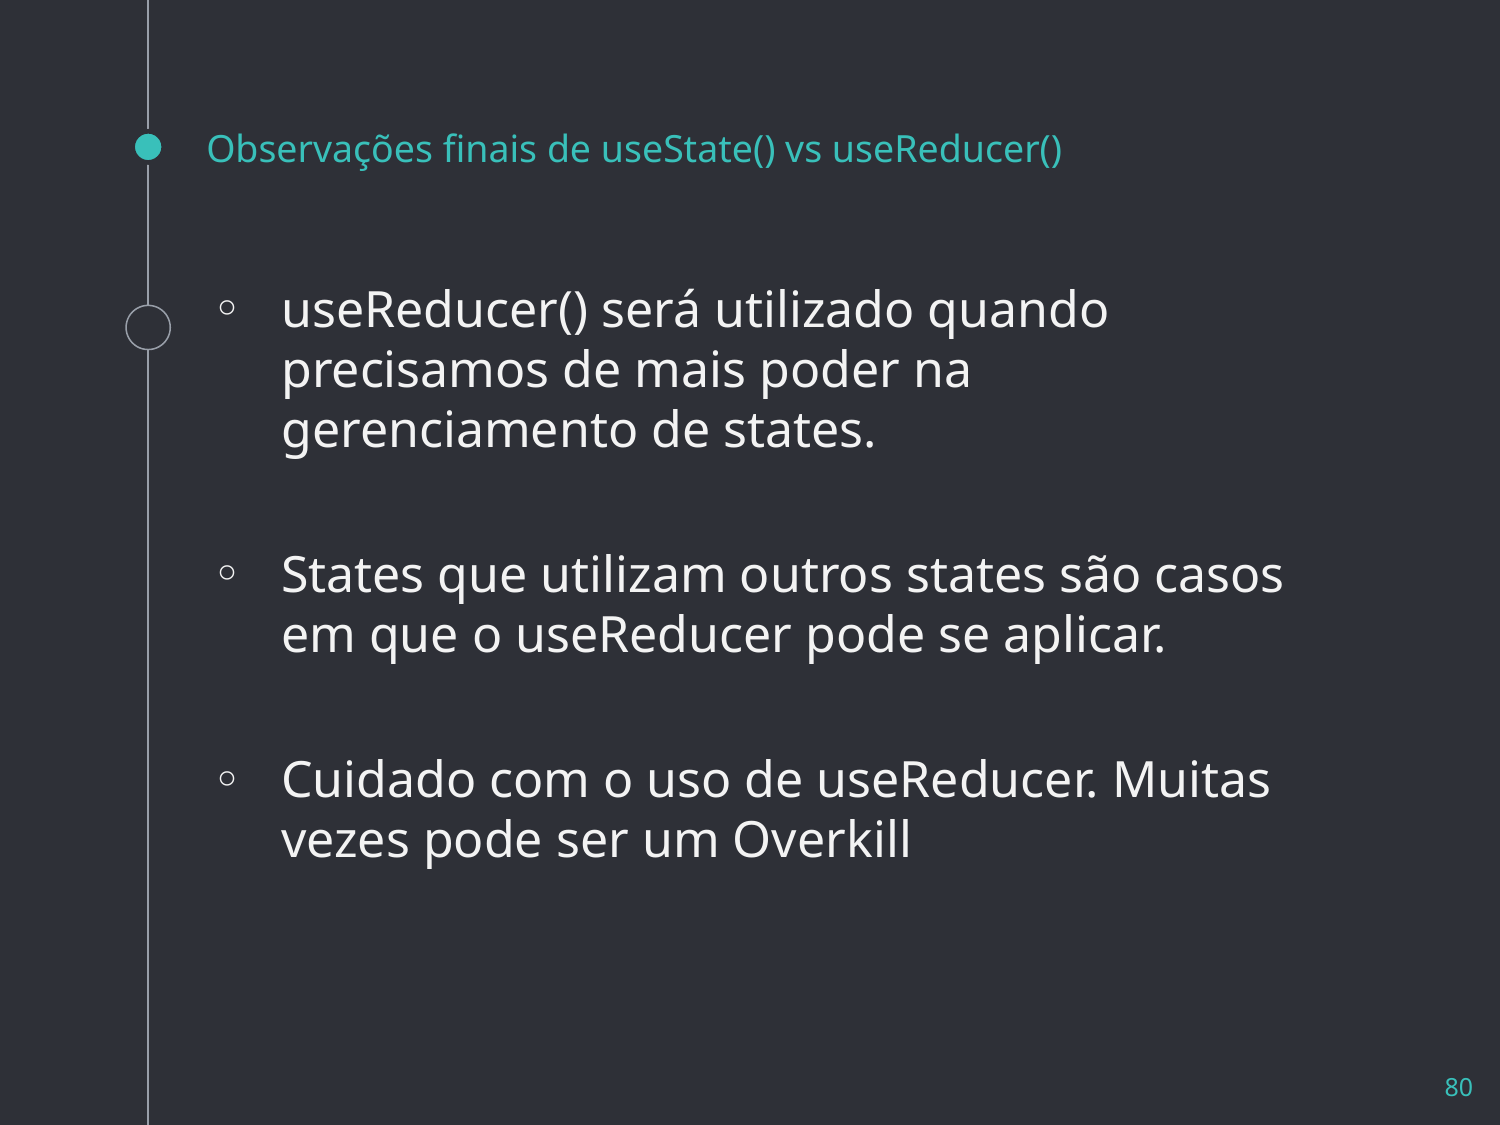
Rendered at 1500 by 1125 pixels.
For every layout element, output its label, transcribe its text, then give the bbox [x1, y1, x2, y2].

slide_number 80 [1398, 1056, 1489, 1125]
title Observações finais de useState() vs useReducer() [191, 109, 1317, 185]
list useReducer() será utilizado quando precisamos de mais poder na gerenciamento de states. States que utilizam outros states são casos em que o useReducer pode se aplicar. Cuidado com o uso de useReducer. Muitas vezes pode ser um Overkill [191, 262, 1317, 1078]
